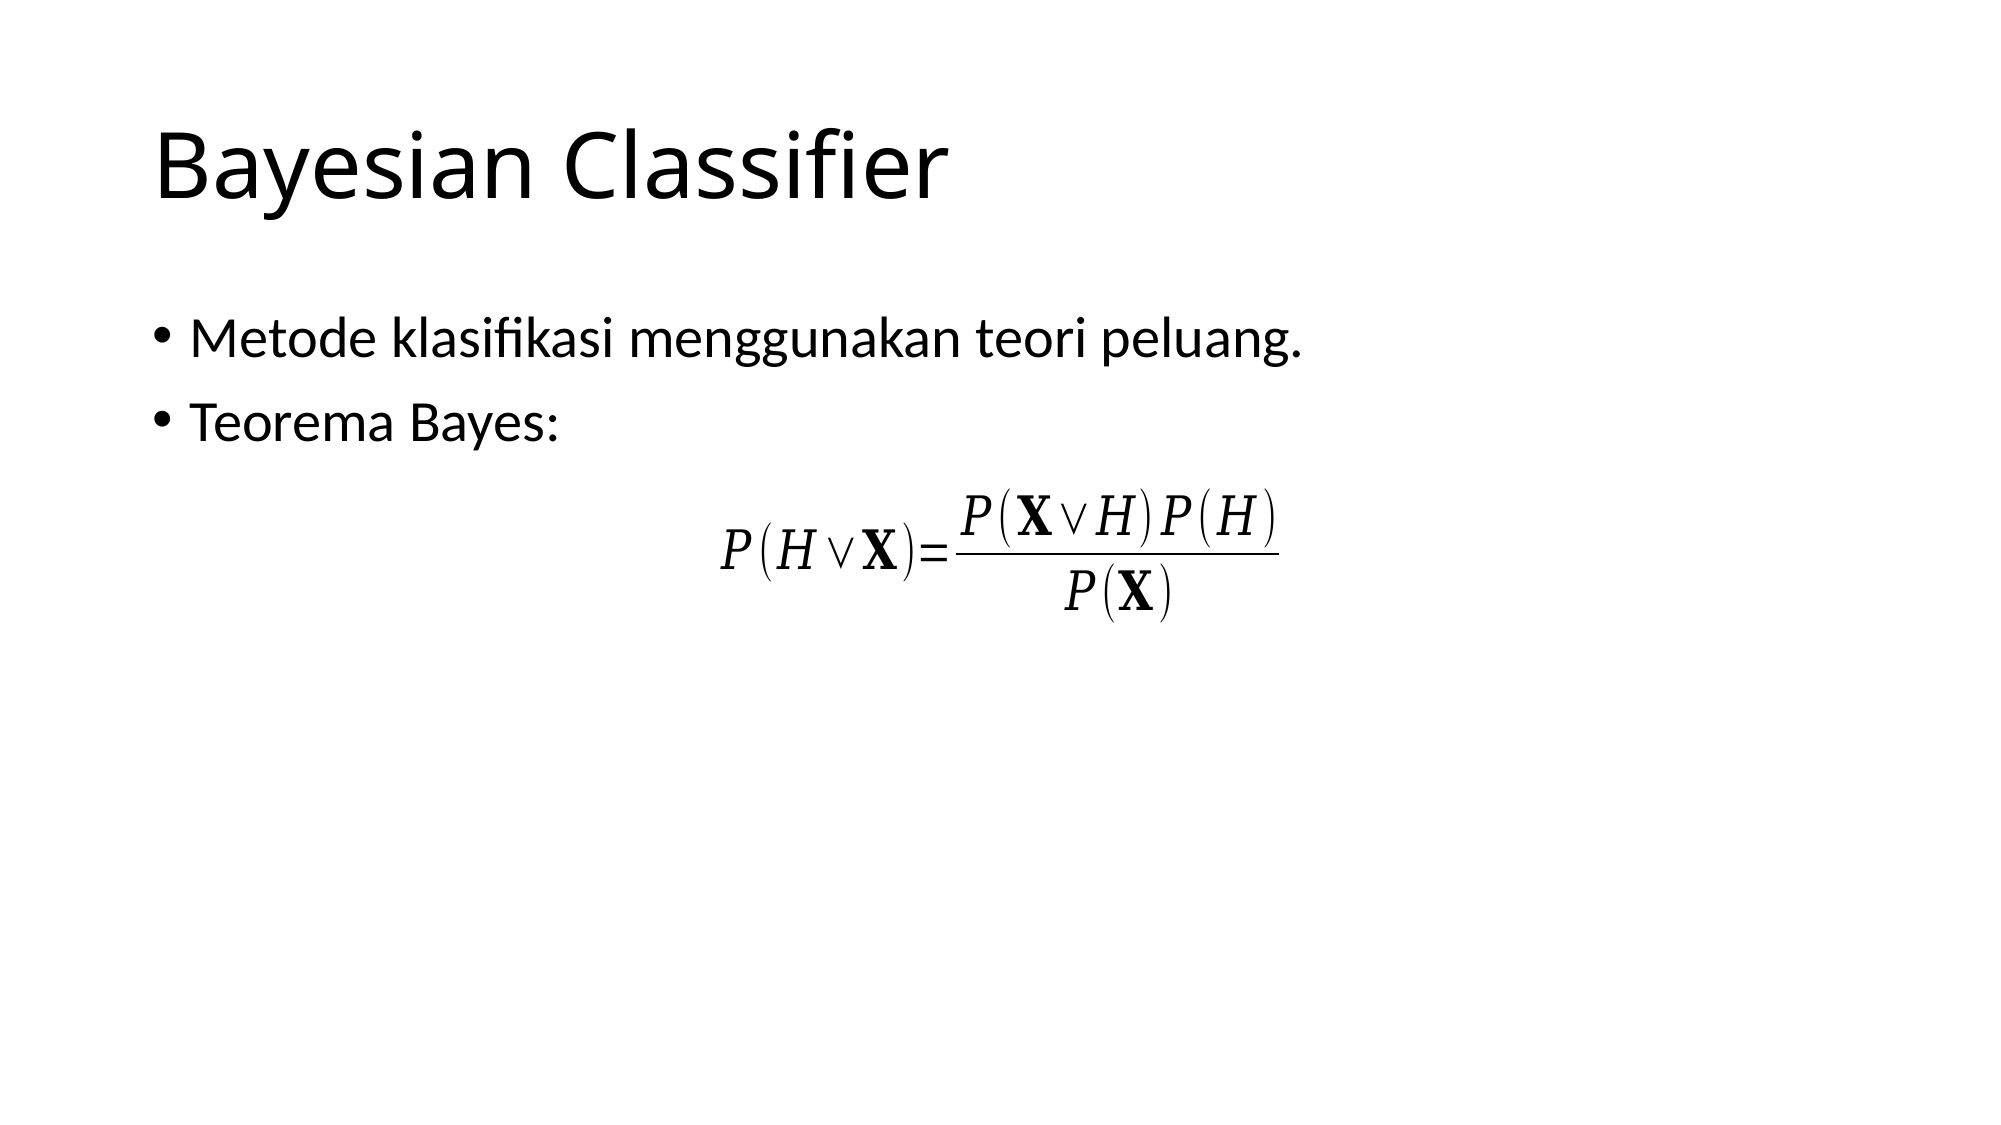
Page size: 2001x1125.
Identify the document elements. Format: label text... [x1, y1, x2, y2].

title Bayesian Classifier [137, 59, 1863, 278]
list Metode klasifikasi menggunakan teori peluang. Teorema Bayes: [137, 299, 1863, 1014]
